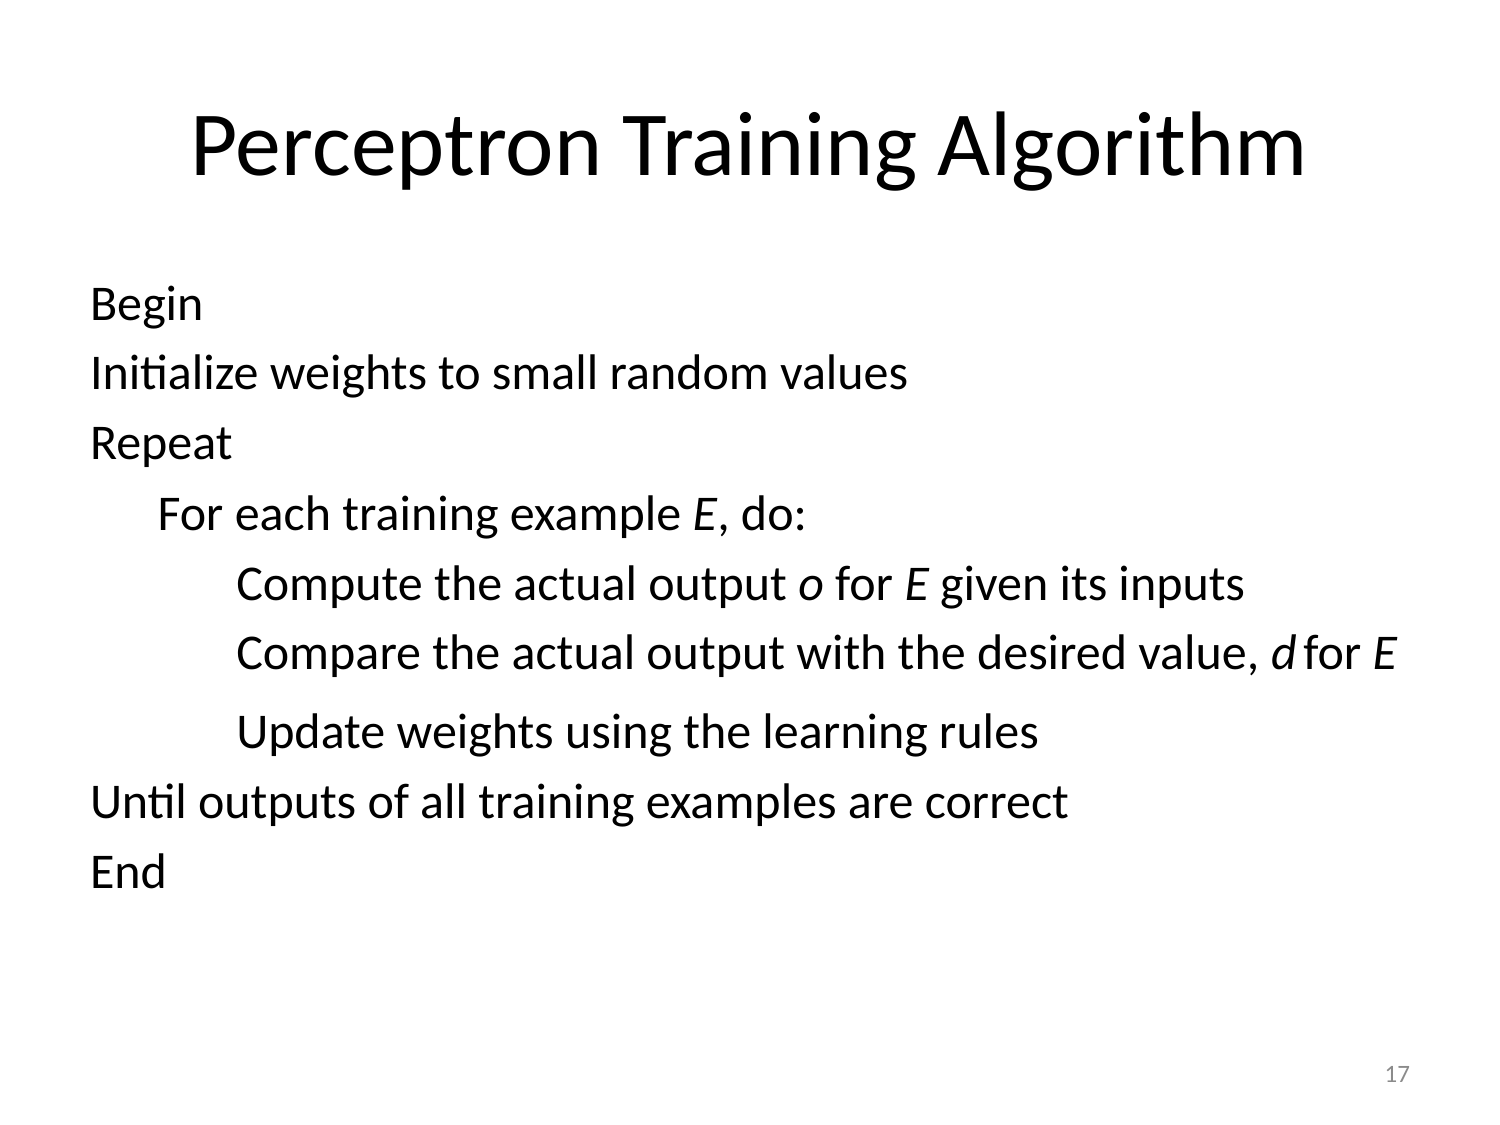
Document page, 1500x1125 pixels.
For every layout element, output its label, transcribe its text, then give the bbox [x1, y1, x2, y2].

title Perceptron Training Algorithm [75, 45, 1425, 233]
list Begin Initialize weights to small random values Repeat For each training example E, do: Compute the actual output o for E given its inputs Compare the actual output with the desired value, d for E Update weights using the learning rules Until outputs of all training examples are correct End [75, 262, 1425, 1005]
slide_number 17 [1074, 1042, 1425, 1103]
